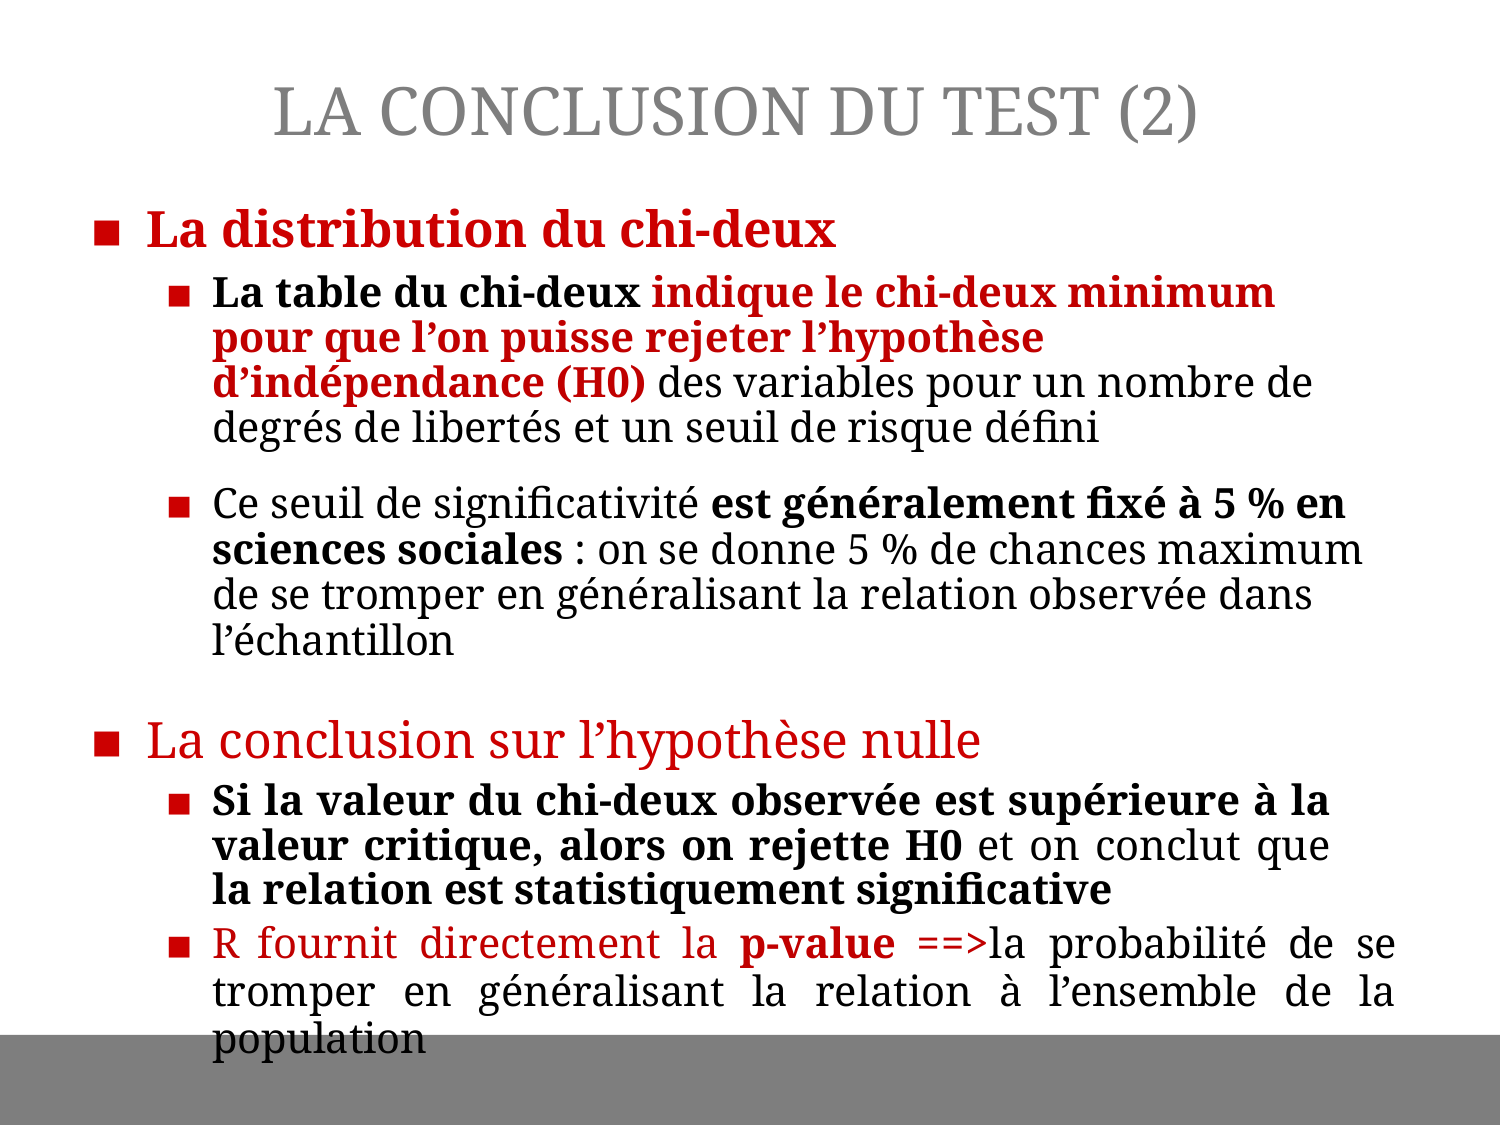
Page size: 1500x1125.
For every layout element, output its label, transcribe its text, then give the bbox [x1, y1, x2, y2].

text_box [0, 1034, 1500, 1125]
title LA CONCLUSION DU TEST (2) [88, 20, 1412, 257]
text_box La distribution du chi-deux La table du chi-deux indique le chi-deux minimum pour que l’on puisse rejeter l’hypothèse d’indépendance (H0) des variables pour un nombre de degrés de libertés et un seuil de risque défini Ce seuil de significativité est généralement fixé à 5 % en sciences sociales : on se donne 5 % de chances maximum de se tromper en généralisant la relation observée dans l’échantillon La conclusion sur l’hypothèse nulle Si la valeur du chi-deux observée est supérieure à la valeur critique, alors on rejette H0 et on conclut que la relation est statistiquement significative R fournit directement la p-value ==>la probabilité de se tromper en généralisant la relation à l’ensemble de la population [87, 184, 1397, 1062]
